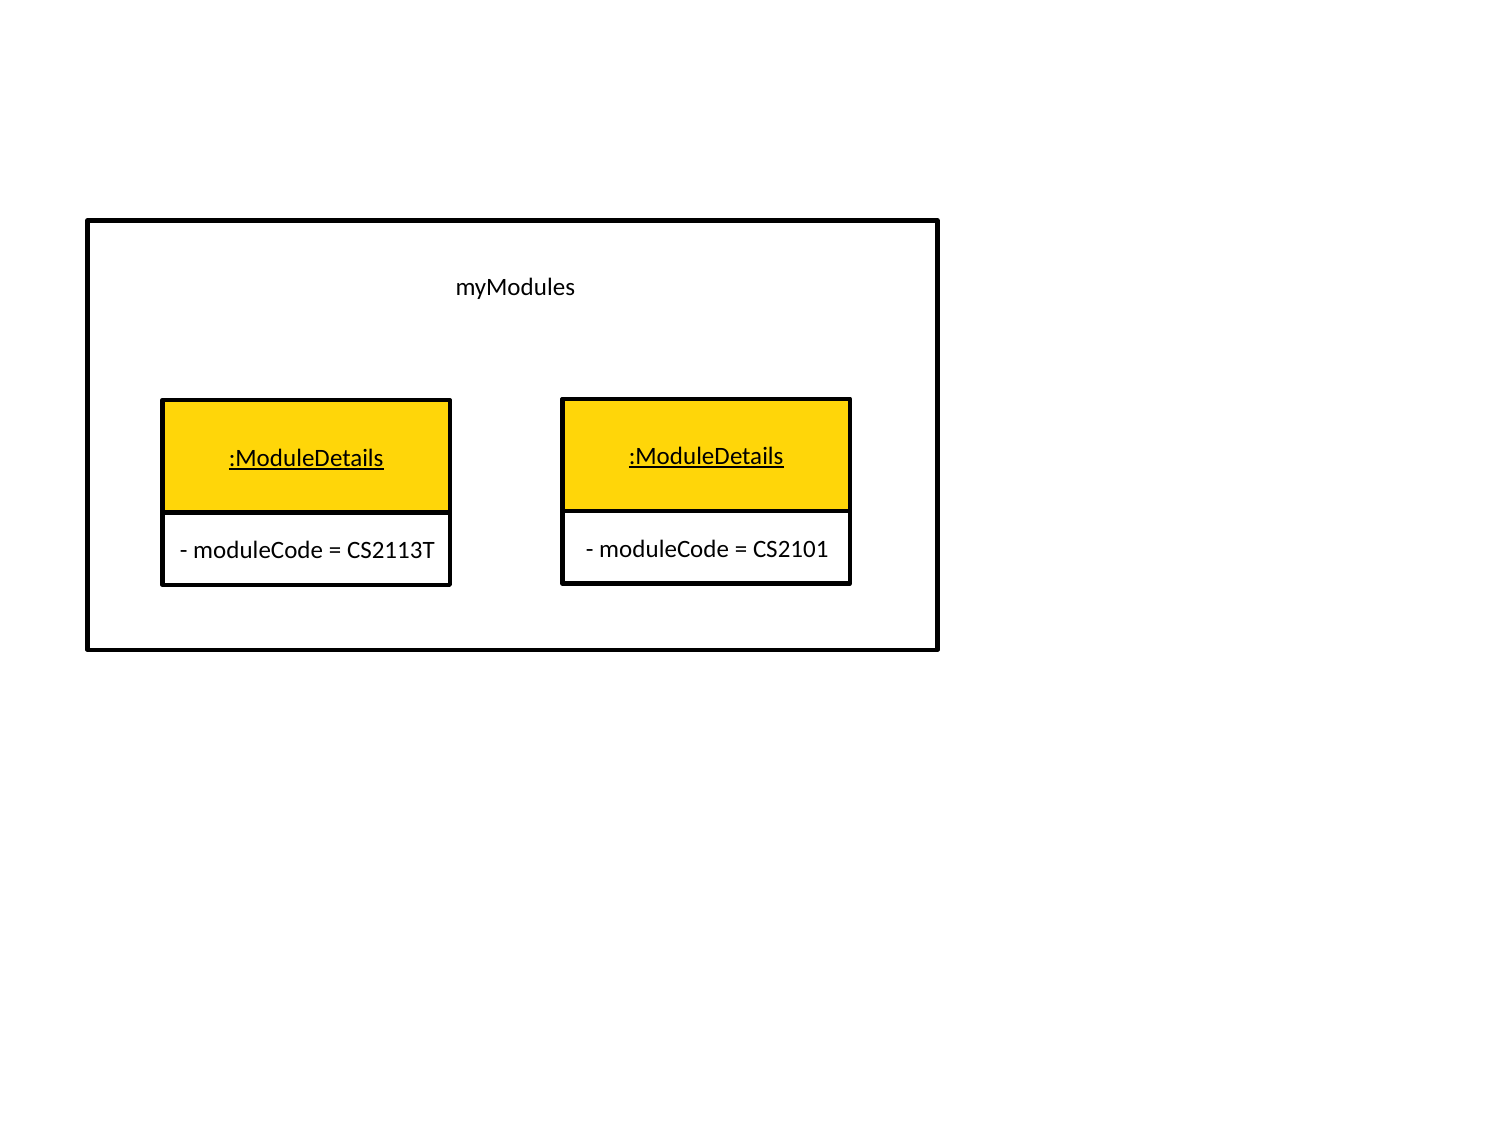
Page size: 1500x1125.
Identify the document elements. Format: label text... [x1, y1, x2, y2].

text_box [562, 398, 852, 584]
text_box myModules [440, 263, 704, 309]
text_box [162, 399, 452, 586]
text_box [85, 218, 940, 652]
